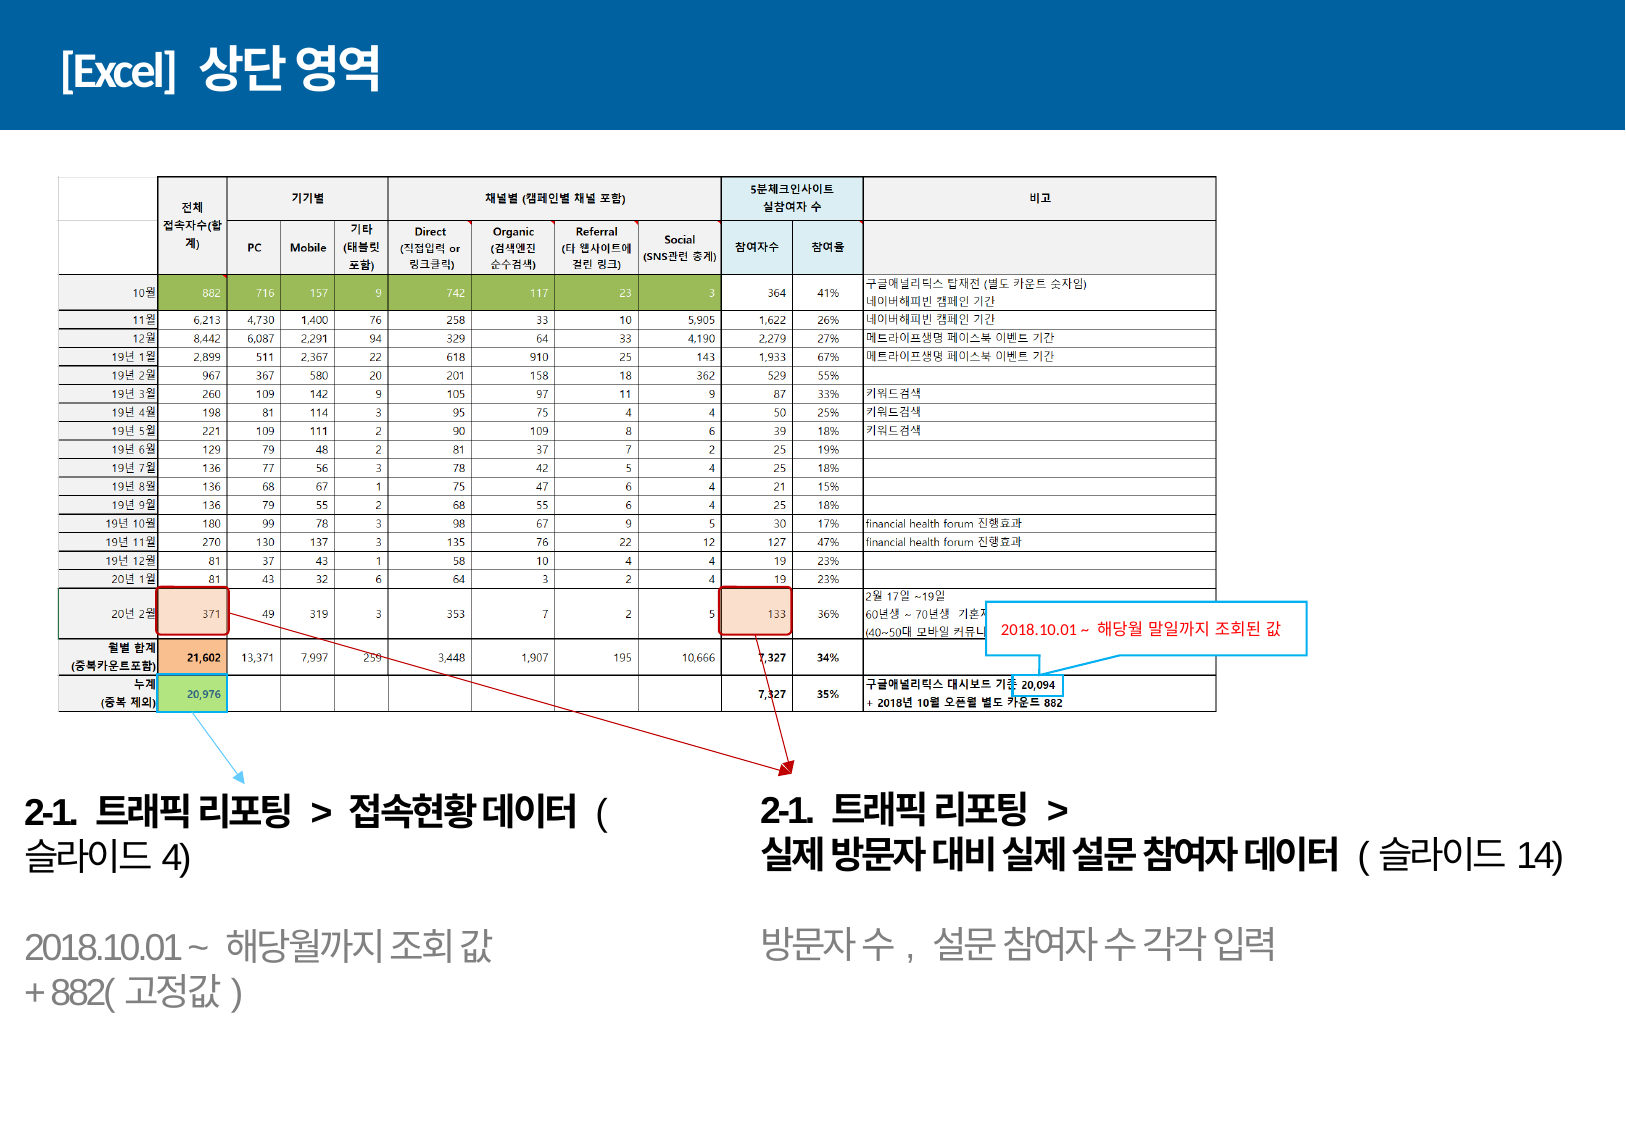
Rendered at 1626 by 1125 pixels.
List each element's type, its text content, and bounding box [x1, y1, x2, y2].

title [Excel] 상단 영역 [44, 36, 1447, 105]
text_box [228, 612, 792, 774]
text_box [156, 586, 792, 774]
text_box 2-1. 트래픽 리포팅 > 접속현황 데이터 (슬라이드4) 2018.10.01 ~ 해당월까지 조회 값 + 882(고정값) [9, 780, 665, 1021]
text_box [191, 774, 245, 785]
text_box 2-1. 트래픽 리포팅 > 실제 방문자 대비 실제 설문 참여자 데이터 (슬라이드14) 방문자 수, 설문 참여자 수 각각 입력 [745, 778, 1625, 973]
picture [988, 604, 1217, 673]
picture [1015, 677, 1061, 694]
text_box 2018.10.01 ~ 해당월 말일까지 조회된 값 [1217, 600, 1308, 657]
picture [57, 176, 1217, 712]
